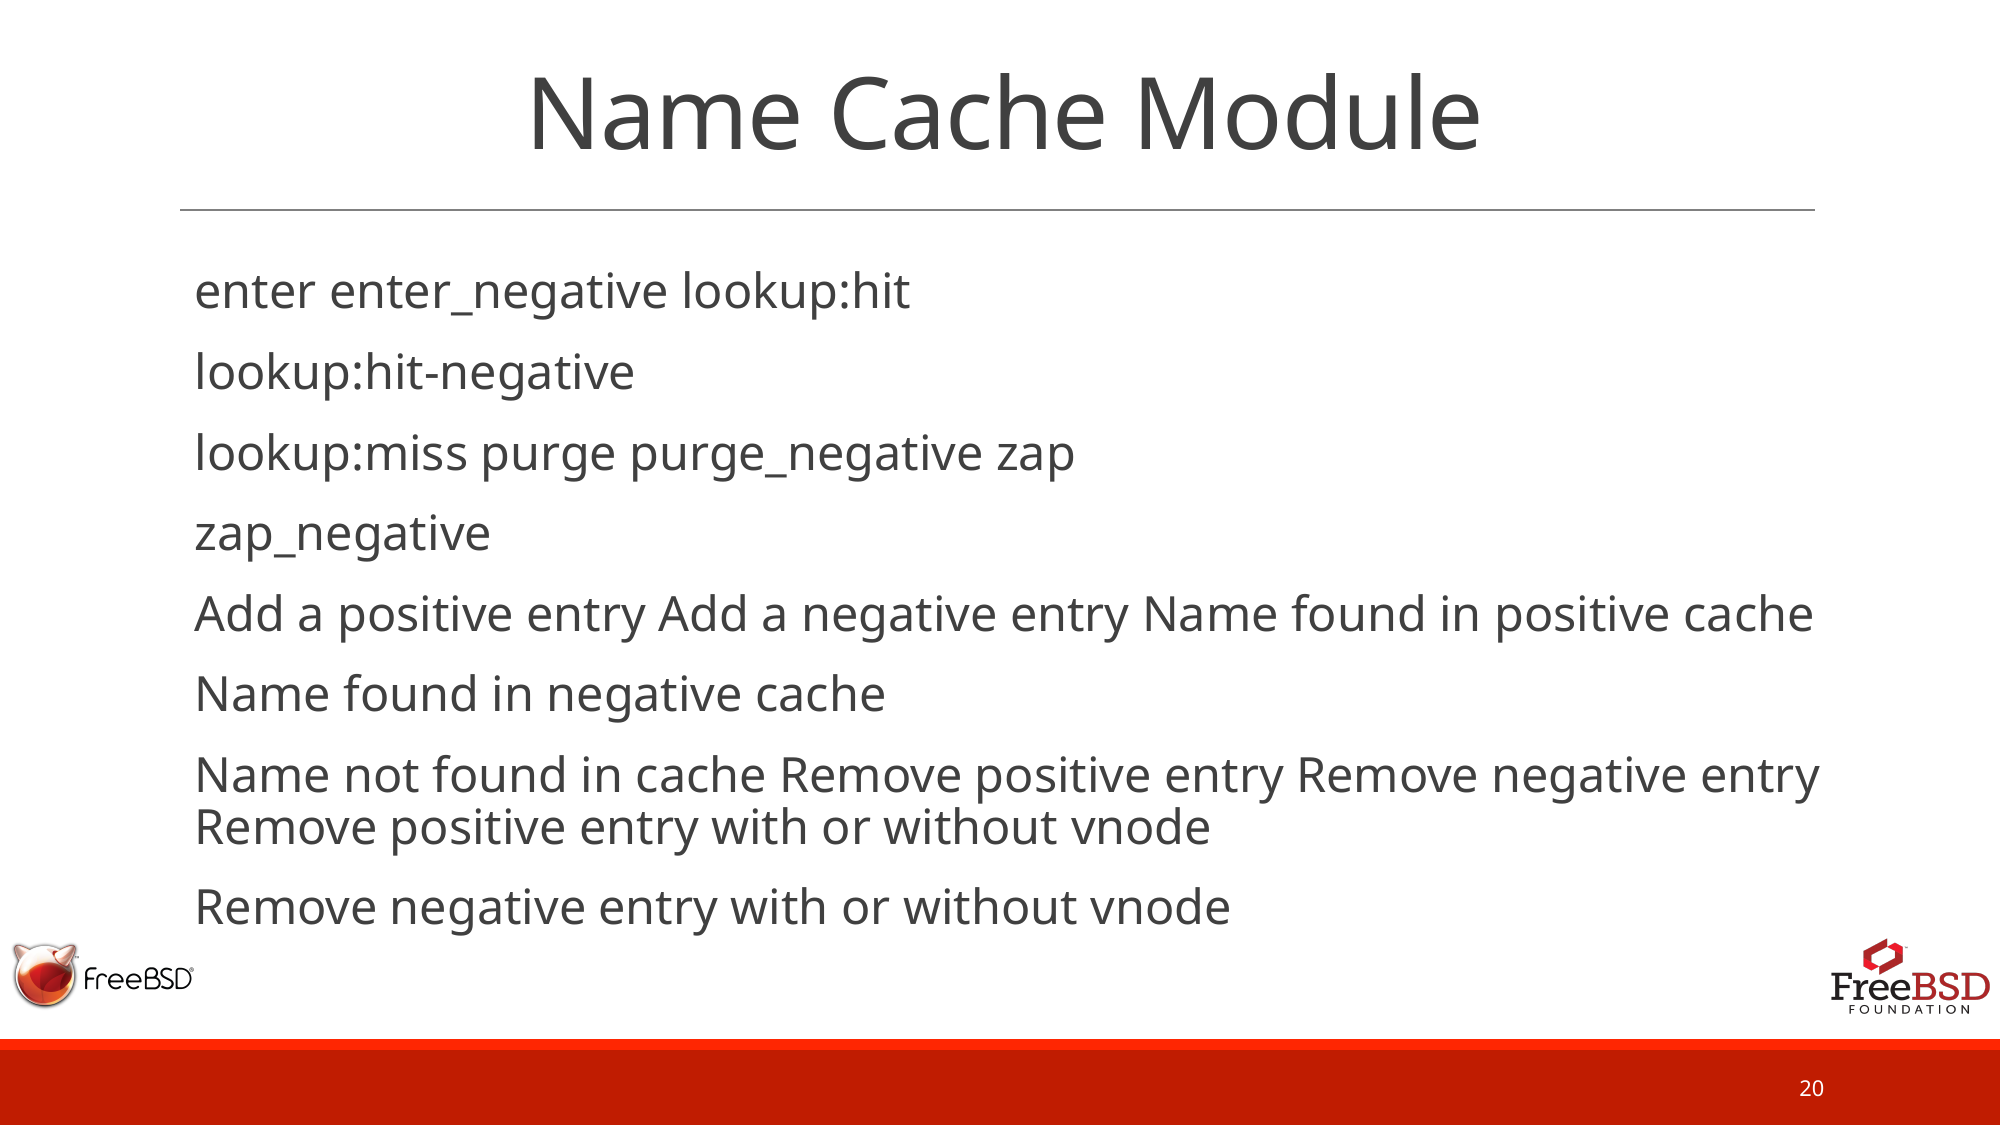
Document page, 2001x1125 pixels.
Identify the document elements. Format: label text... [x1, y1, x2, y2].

list enter enter_negative lookup:hit lookup:hit-negative lookup:miss purge purge_negative zap zap_negative Add a positive entry Add a negative entry Name found in positive cache Name found in negative cache Name not found in cache Remove positive entry Remove negative entry Remove positive entry with or without vnode Remove negative entry with or without vnode [180, 259, 1830, 963]
title Name Cache Module [180, 47, 1830, 191]
picture [0, 931, 194, 1021]
slide_number 20 [1624, 1059, 1840, 1120]
